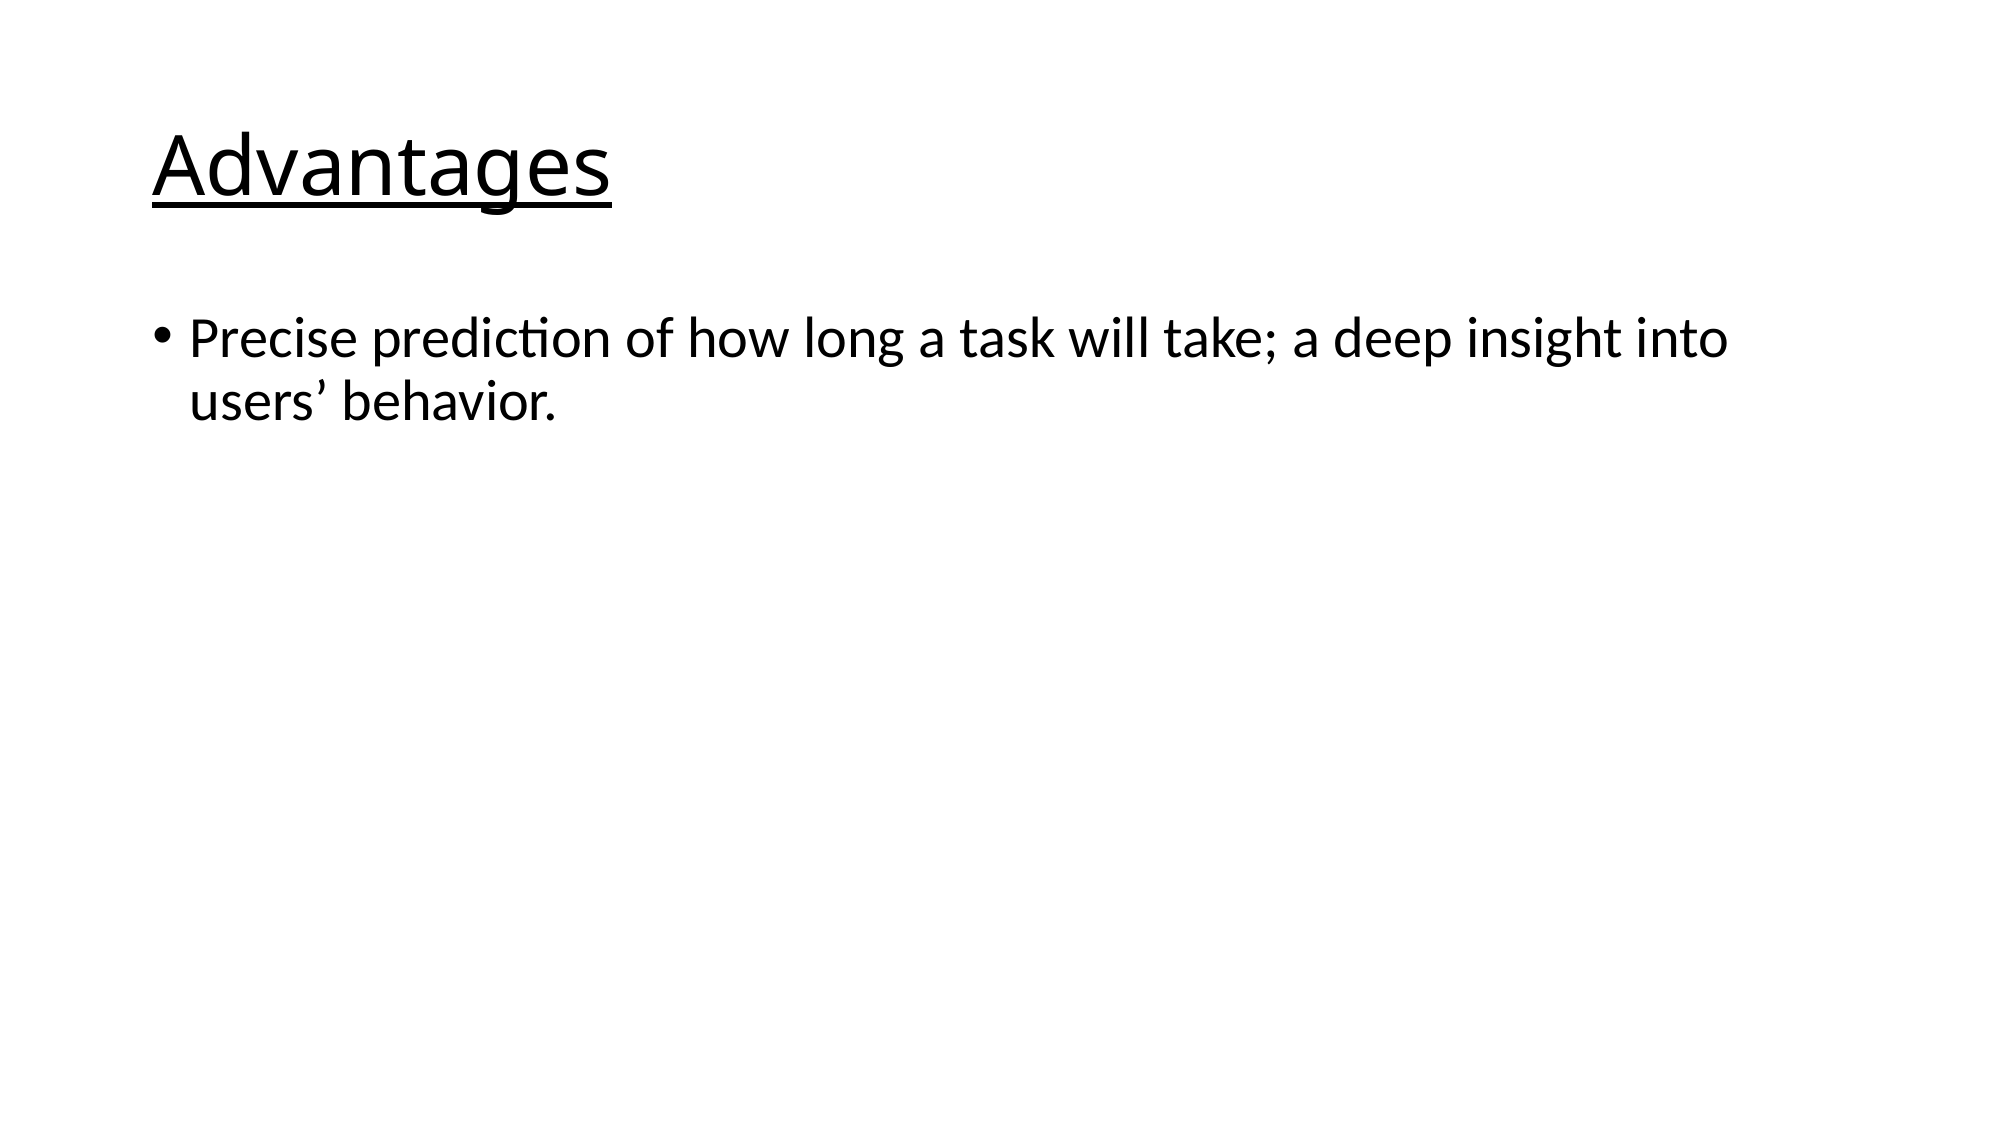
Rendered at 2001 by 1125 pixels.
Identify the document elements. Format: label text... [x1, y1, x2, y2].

title Advantages [137, 59, 1863, 278]
list Precise prediction of how long a task will take; a deep insight into users’ behavior. [137, 299, 1863, 1015]
